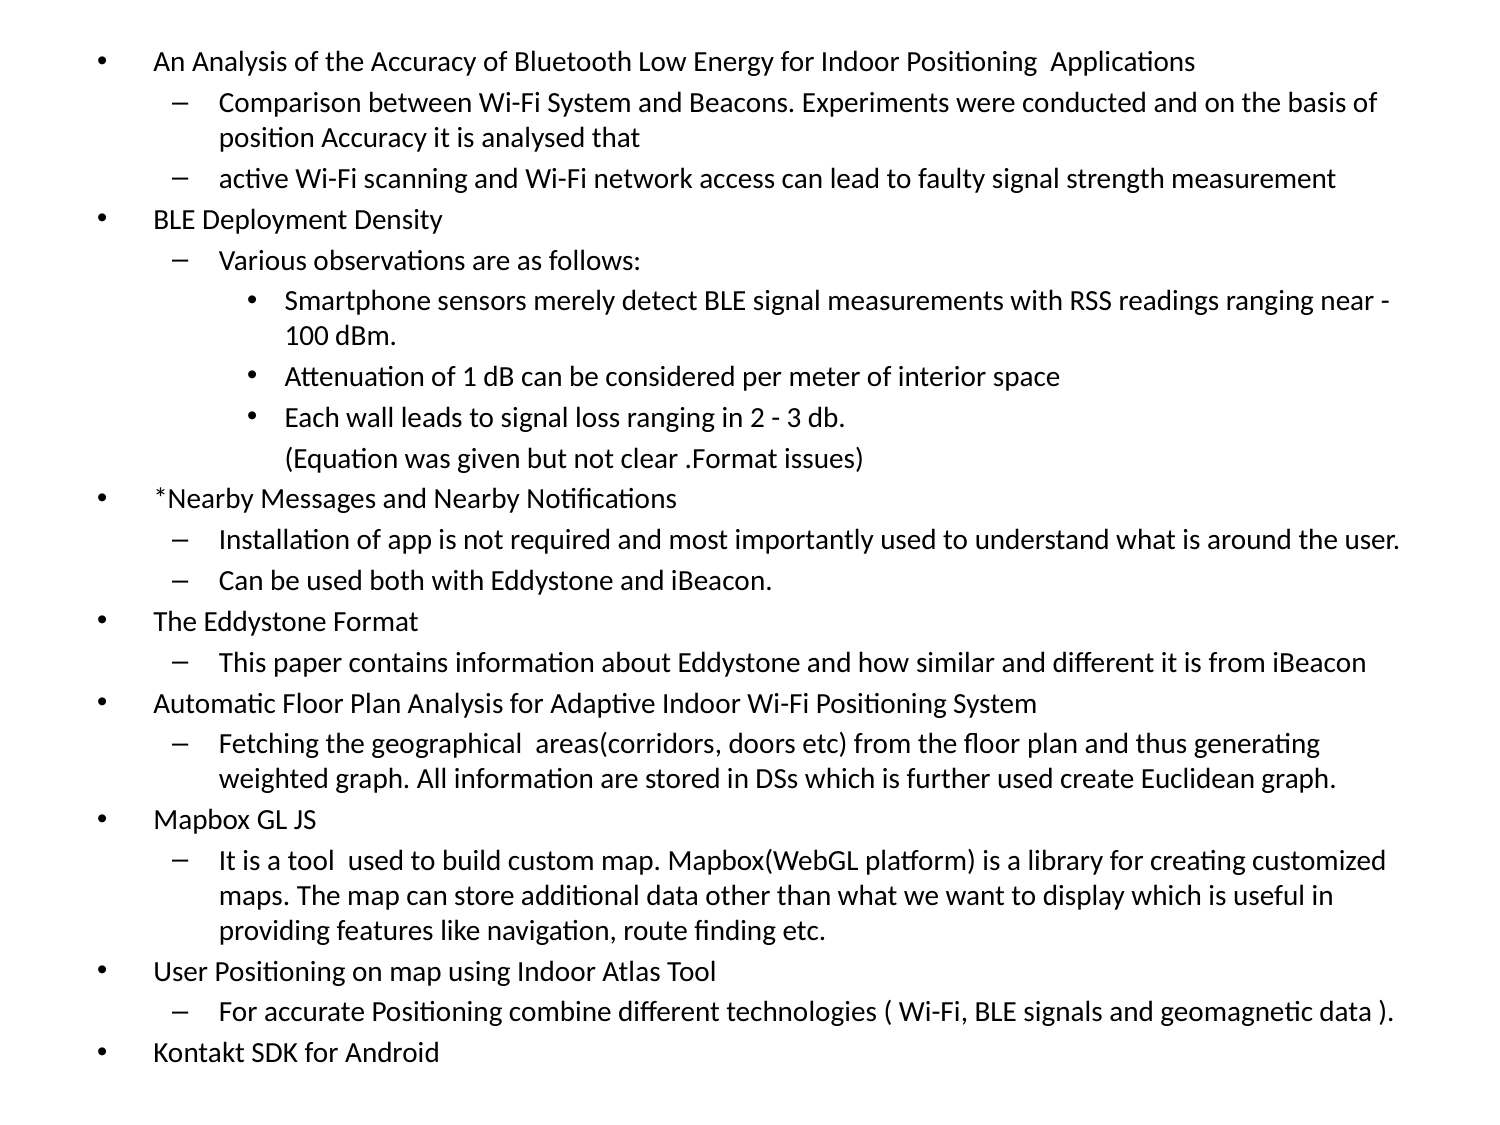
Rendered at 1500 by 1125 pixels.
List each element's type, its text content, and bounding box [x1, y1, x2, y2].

list An Analysis of the Accuracy of Bluetooth Low Energy for Indoor Positioning Applications Comparison between Wi-Fi System and Beacons. Experiments were conducted and on the basis of position Accuracy it is analysed that active Wi-Fi scanning and Wi-Fi network access can lead to faulty signal strength measurement BLE Deployment Density Various observations are as follows: Smartphone sensors merely detect BLE signal measurements with RSS readings ranging near -100 dBm. Attenuation of 1 dB can be considered per meter of interior space Each wall leads to signal loss ranging in 2 - 3 db. (Equation was given but not clear .Format issues) *Nearby Messages and Nearby Notifications Installation of app is not required and most importantly used to understand what is around the user. Can be used both with Eddystone and iBeacon. The Eddystone Format This paper contains information about Eddystone and how similar and different it is from iBeacon Automatic Floor Plan Analysis for Adaptive Indoor Wi-Fi Positioning System Fetching the geographical areas(corridors, doors etc) from the floor plan and thus generating weighted graph. All information are stored in DSs which is further used create Euclidean graph. Mapbox GL JS It is a tool used to build custom map. Mapbox(WebGL platform) is a library for creating customized maps. The map can store additional data other than what we want to display which is useful in providing features like navigation, route finding etc. User Positioning on map using Indoor Atlas Tool For accurate Positioning combine different technologies ( Wi-Fi, BLE signals and geomagnetic data ). Kontakt SDK for Android [82, 35, 1432, 778]
